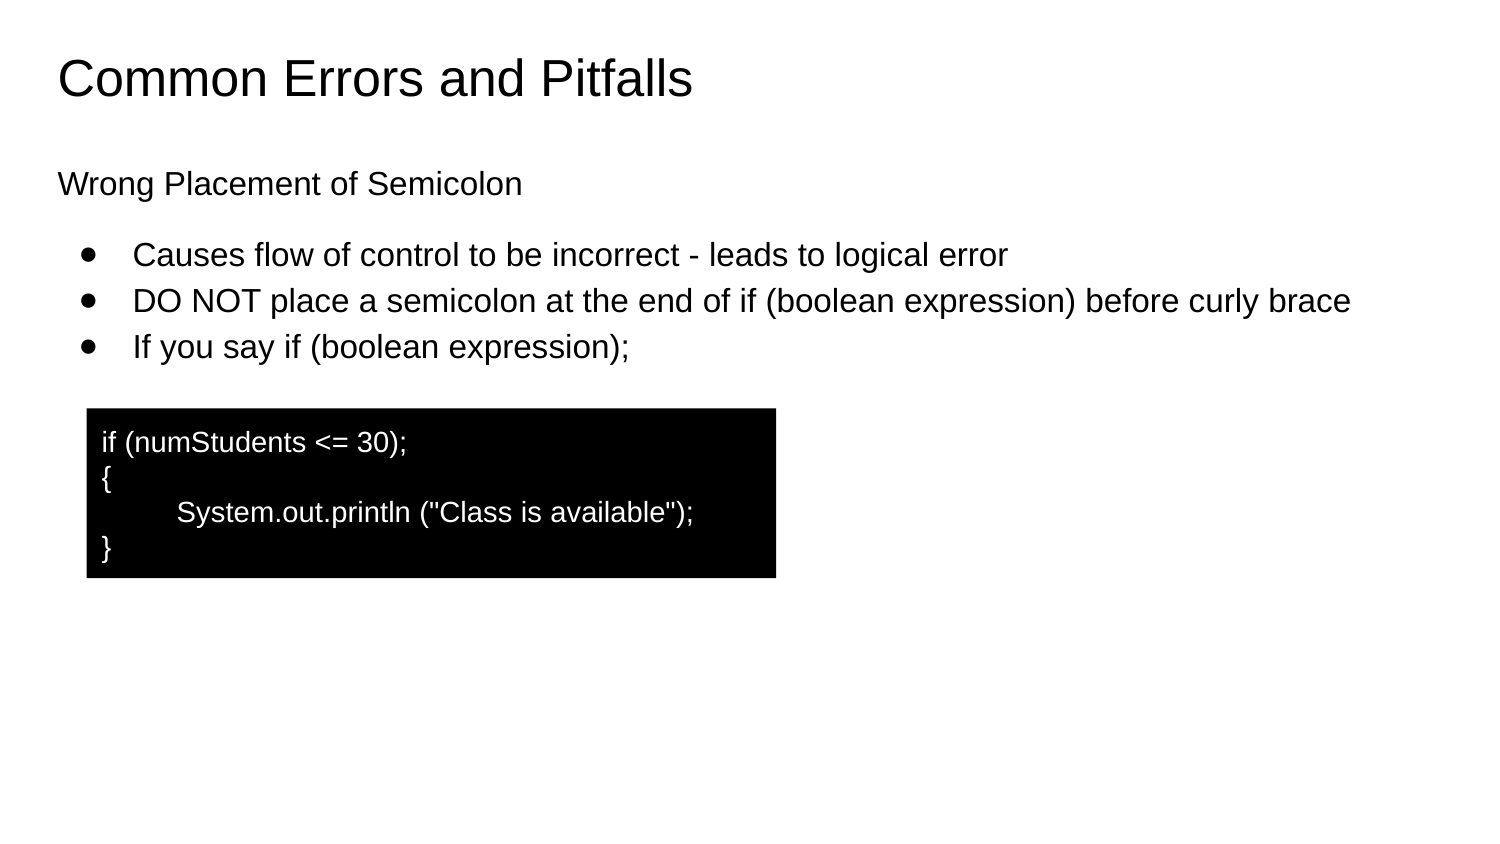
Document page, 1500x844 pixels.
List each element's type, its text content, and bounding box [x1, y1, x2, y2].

text_box if (numStudents <= 30); { System.out.println ("Class is available"); } [86, 408, 777, 579]
title Common Errors and Pitfalls [42, 29, 1441, 124]
list Wrong Placement of Semicolon Causes flow of control to be incorrect - leads to logical error DO NOT place a semicolon at the end of if (boolean expression) before curly brace If you say if (boolean expression); [42, 141, 1441, 703]
